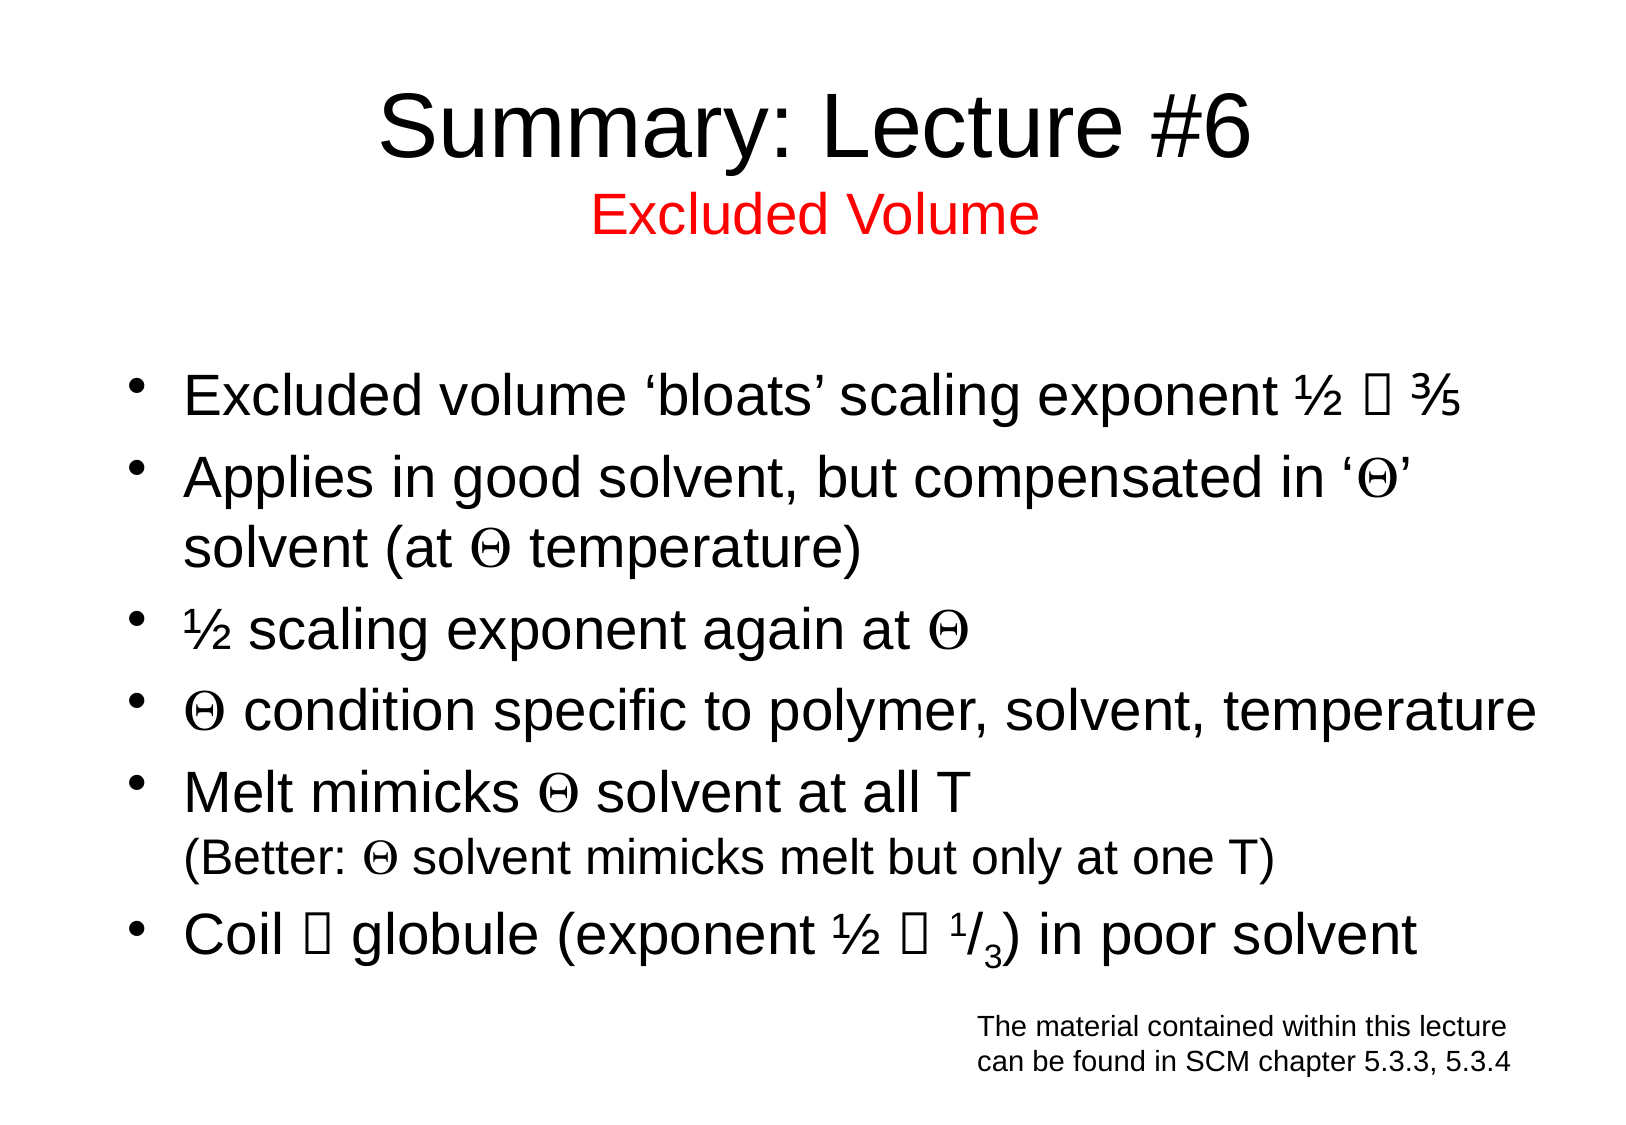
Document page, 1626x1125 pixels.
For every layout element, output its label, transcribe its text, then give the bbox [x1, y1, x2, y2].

list Excluded volume ‘bloats’ scaling exponent ½  ⅗ Applies in good solvent, but compensated in ‘Q’ solvent (at Q temperature) ½ scaling exponent again at Q Q condition specific to polymer, solvent, temperature Melt mimicks Q solvent at all T (Better: Q solvent mimicks melt but only at one T) Coil  globule (exponent ½  1/3) in poor solvent [112, 349, 1579, 1026]
text_box The material contained within this lecture can be found in SCM chapter 5.3.3, 5.3.4 [962, 1026, 1550, 1085]
title Summary: Lecture #6 Excluded Volume [124, 62, 1507, 251]
